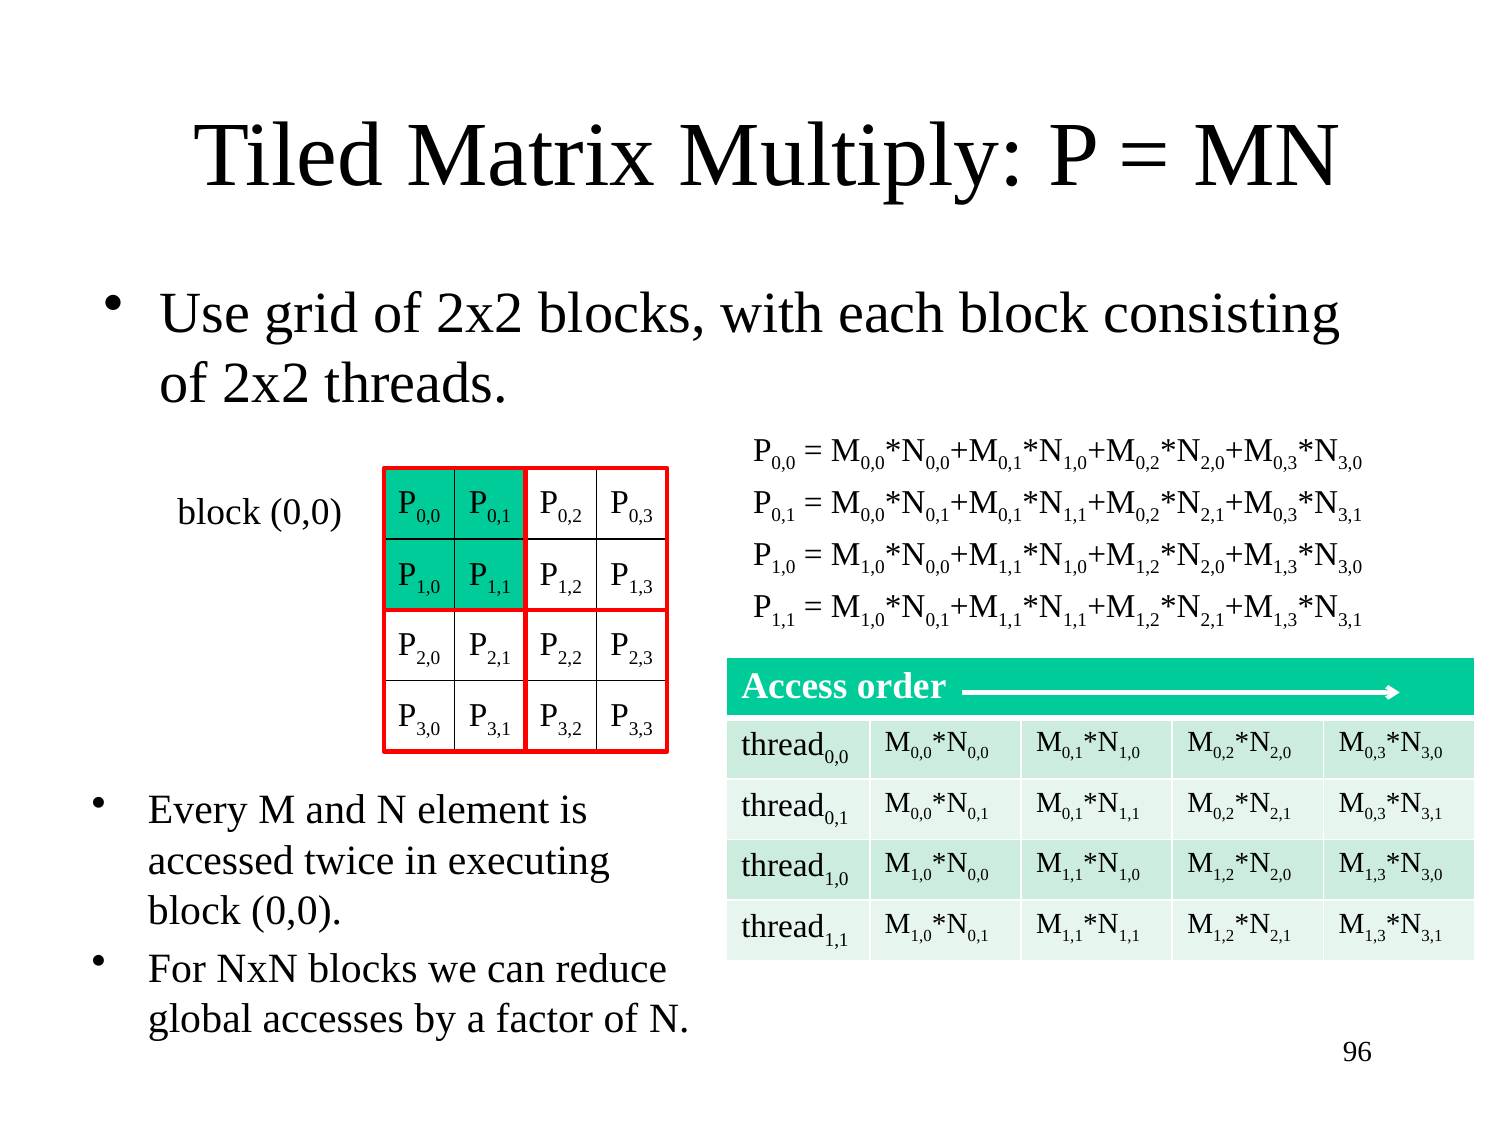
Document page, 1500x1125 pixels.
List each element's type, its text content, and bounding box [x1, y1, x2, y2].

table_cell M1,1*N1,1 [1022, 901, 1171, 960]
table_cell M0,2*N2,1 [1173, 780, 1323, 839]
table_cell M1,2*N2,1 [1173, 901, 1323, 960]
table_cell thread0,0 [727, 721, 869, 778]
slide_number 96 [1074, 1024, 1388, 1101]
table_cell M1,3*N3,1 [1324, 901, 1474, 960]
table_cell thread1,0 [727, 840, 869, 899]
table_cell M0,1*N1,0 [1022, 721, 1171, 778]
table_cell M1,3*N3,0 [1324, 840, 1474, 899]
table_cell M0,2*N2,0 [1173, 721, 1323, 778]
title Tiled Matrix Multiply: P = MN [112, 54, 1424, 243]
table_cell M0,3*N3,1 [1324, 780, 1474, 839]
text_box Use grid of 2x2 blocks, with each block consisting of 2x2 threads. [88, 267, 1412, 421]
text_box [383, 467, 668, 752]
text_box Every M and N element is accessed twice in executing block (0,0). For NxN blocks we can reduce global accesses by a factor of N. [76, 774, 715, 1071]
table_cell thread1,1 [727, 901, 869, 960]
table_cell M0,1*N1,1 [1022, 780, 1171, 839]
table_cell M0,0*N0,1 [871, 780, 1020, 839]
table_cell M0,0*N0,0 [871, 721, 1020, 778]
table_cell M0,3*N3,0 [1324, 721, 1474, 778]
table_header Access order [727, 658, 1474, 715]
table_cell M1,2*N2,0 [1173, 840, 1323, 899]
text_box block (0,0) [159, 479, 361, 540]
table_cell M1,0*N0,1 [871, 901, 1020, 960]
text_box P0,0 = M0,0*N0,0+M0,1*N1,0+M0,2*N2,0+M0,3*N3,0 P0,1 = M0,0*N0,1+M0,1*N1,1+M0,2*N2,1+M0,3*N3,1 P1,0 = M1,0*N0,0+M1,1*N1,0+M1,2*N2,0+M1,3*N3,0 P1,1 = M1,0*N0,1+M1,1*N1,1+M1,2*N2,1+M1,3*N3,1 [738, 420, 1447, 656]
table_cell thread0,1 [727, 780, 869, 839]
table_cell M1,0*N0,0 [871, 840, 1020, 899]
table_cell M1,1*N1,0 [1022, 840, 1171, 899]
